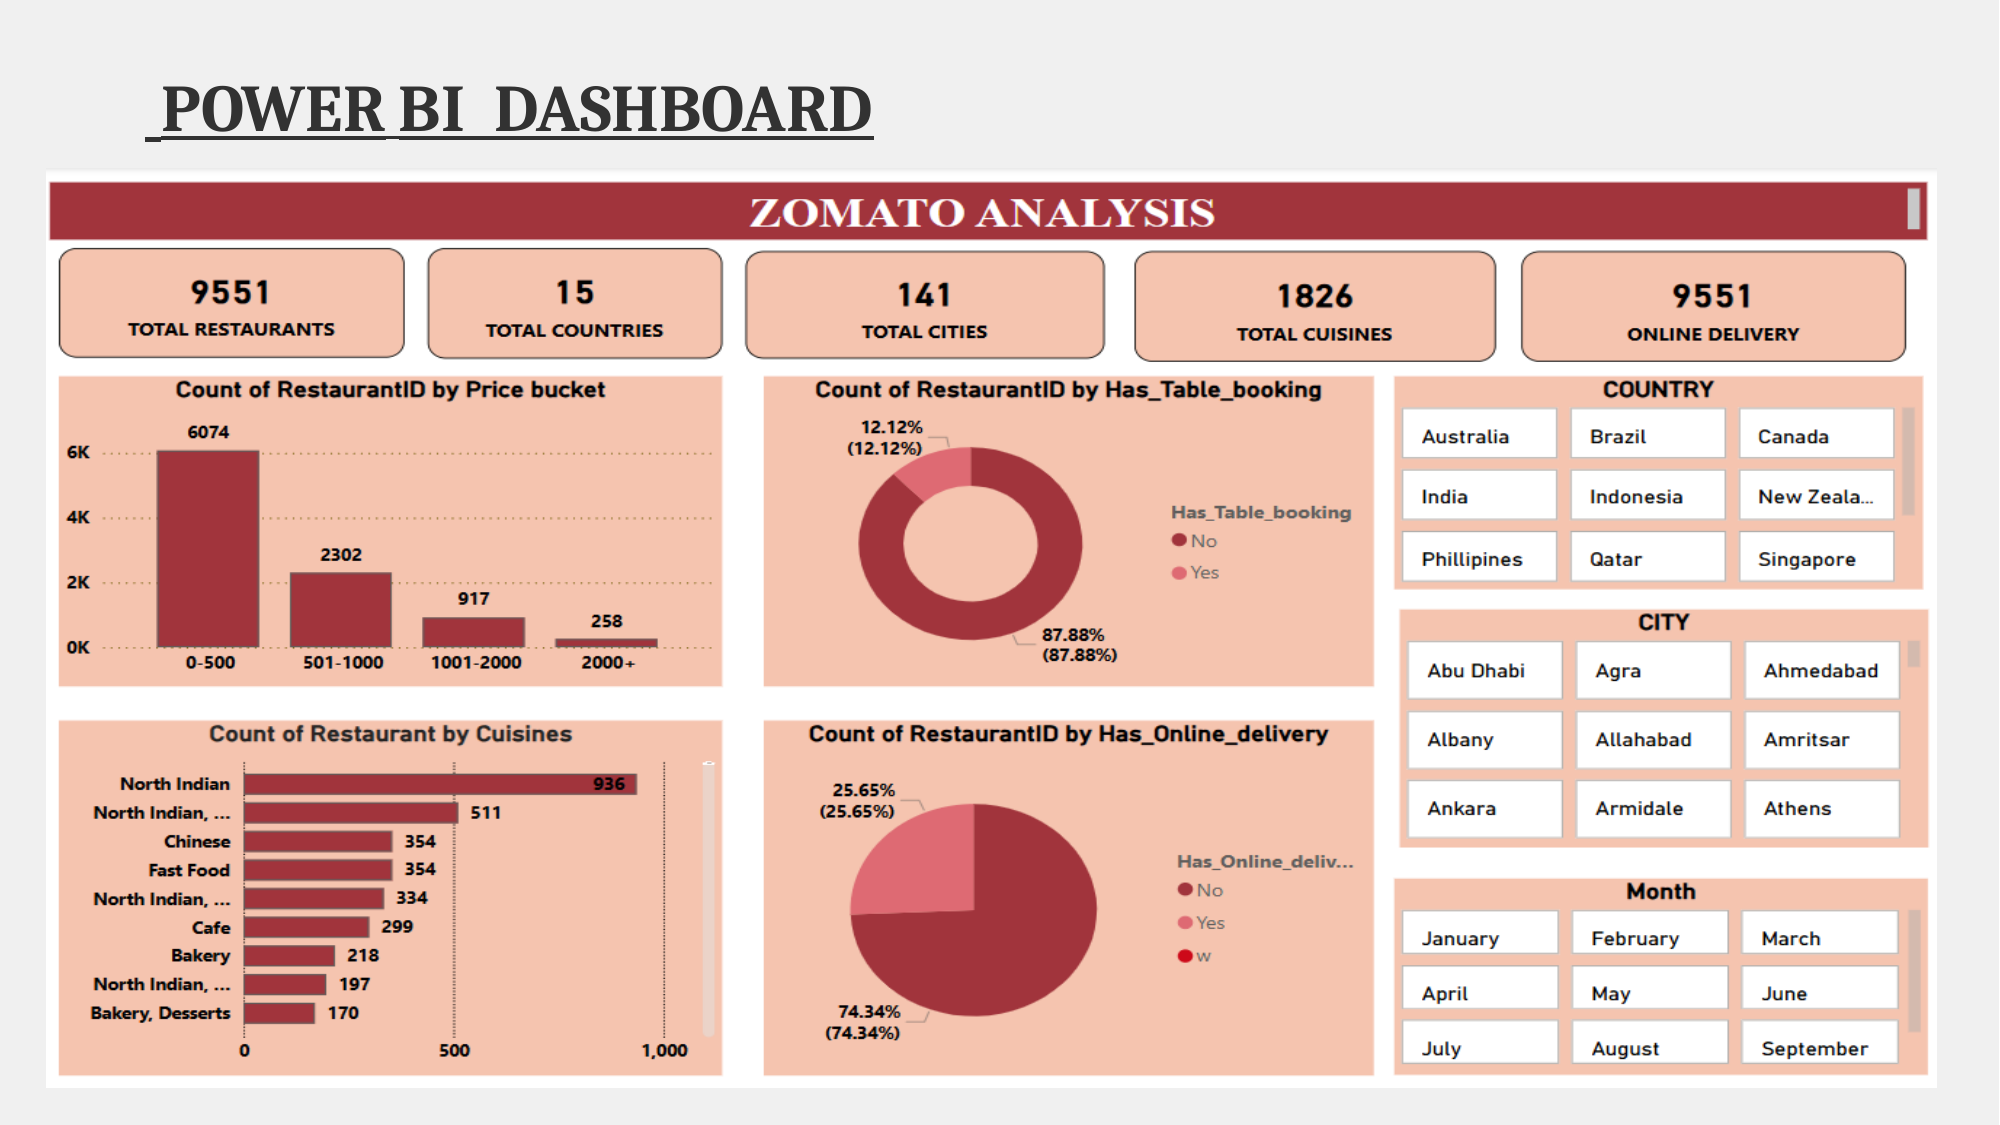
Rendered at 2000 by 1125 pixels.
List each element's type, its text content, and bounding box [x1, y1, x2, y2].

title Power Bi dashboard [42, 51, 976, 168]
picture [45, 168, 1937, 1089]
